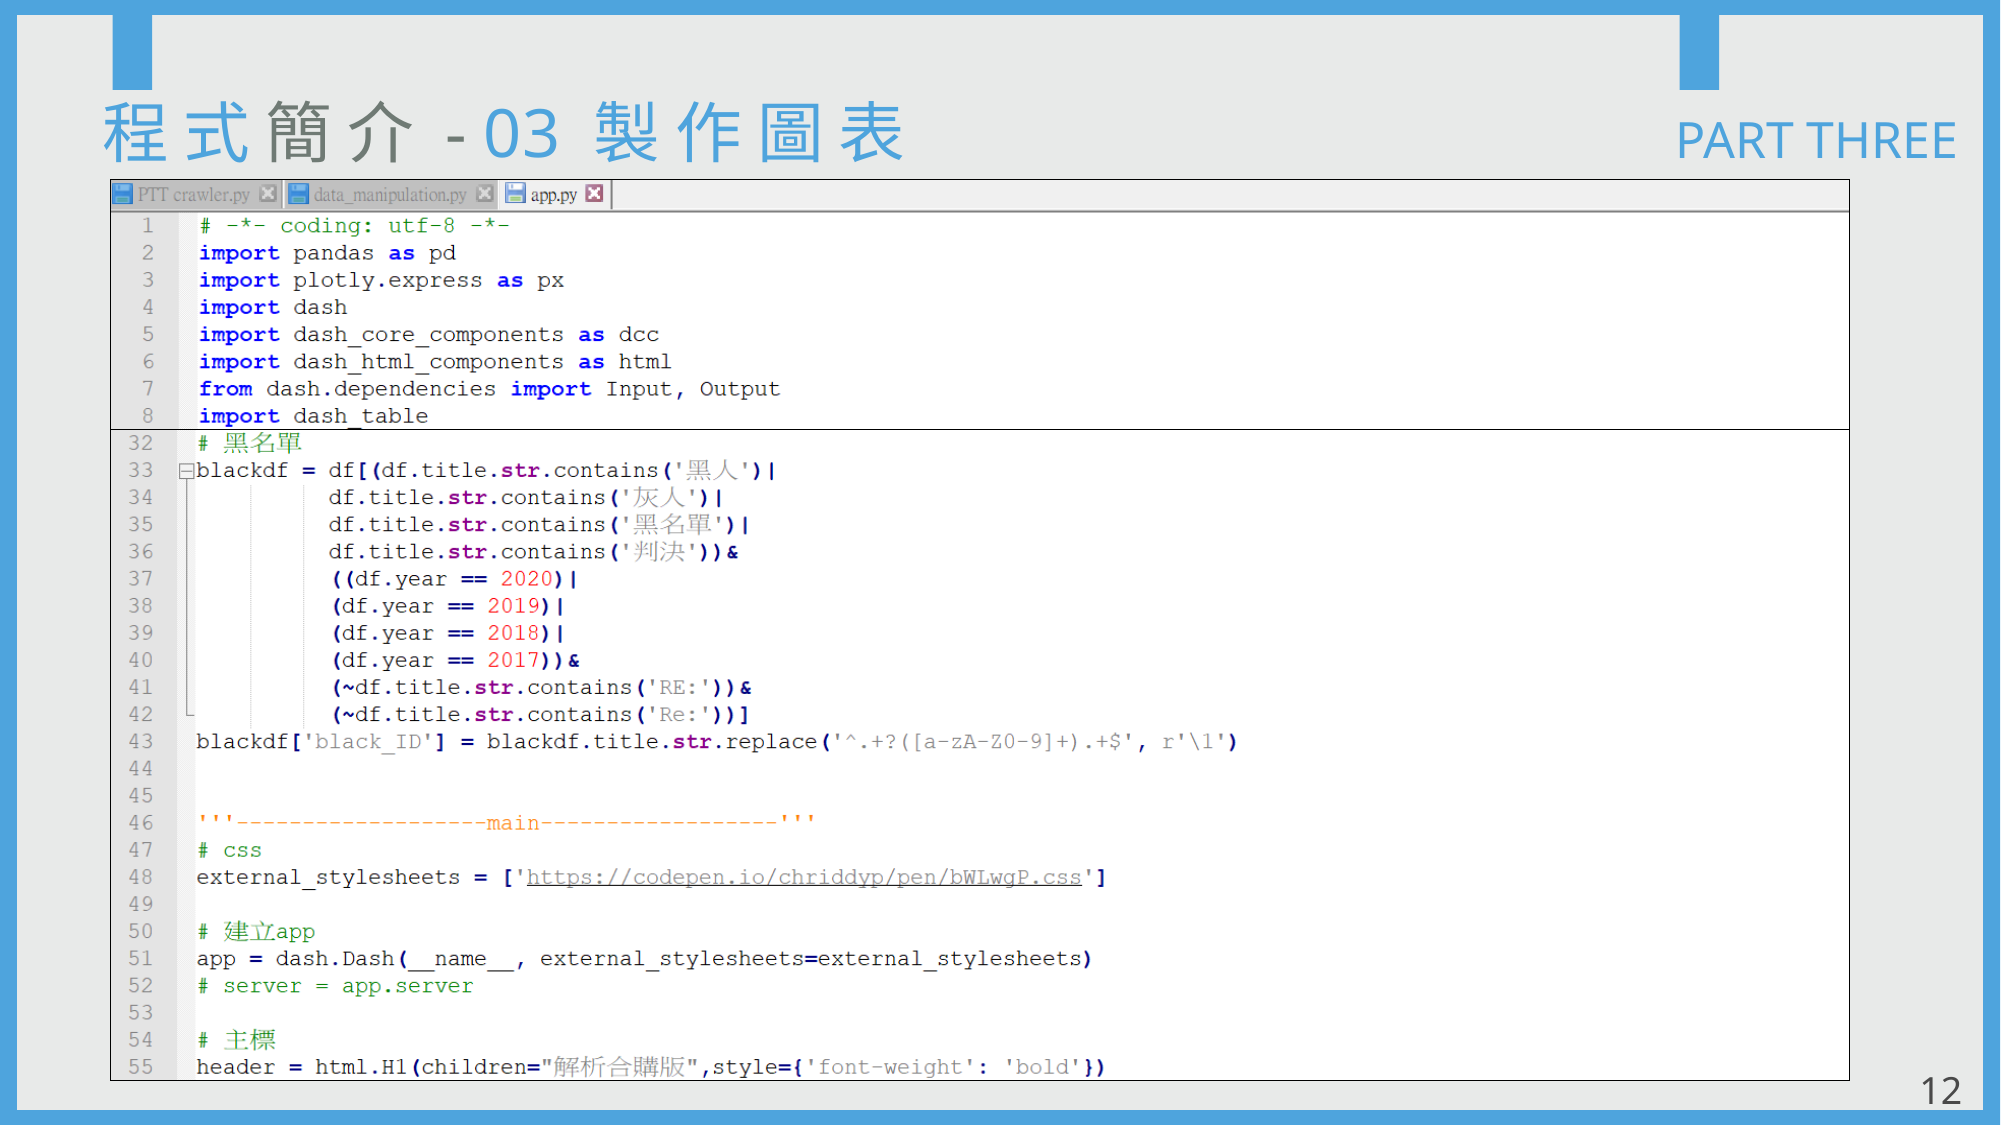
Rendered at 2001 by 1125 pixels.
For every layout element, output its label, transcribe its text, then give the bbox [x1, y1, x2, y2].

list PART THREE [1660, 107, 2000, 185]
list 程 式 簡 介 - 03 製 作 圖 表 [87, 92, 1132, 177]
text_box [110, 179, 1850, 1081]
